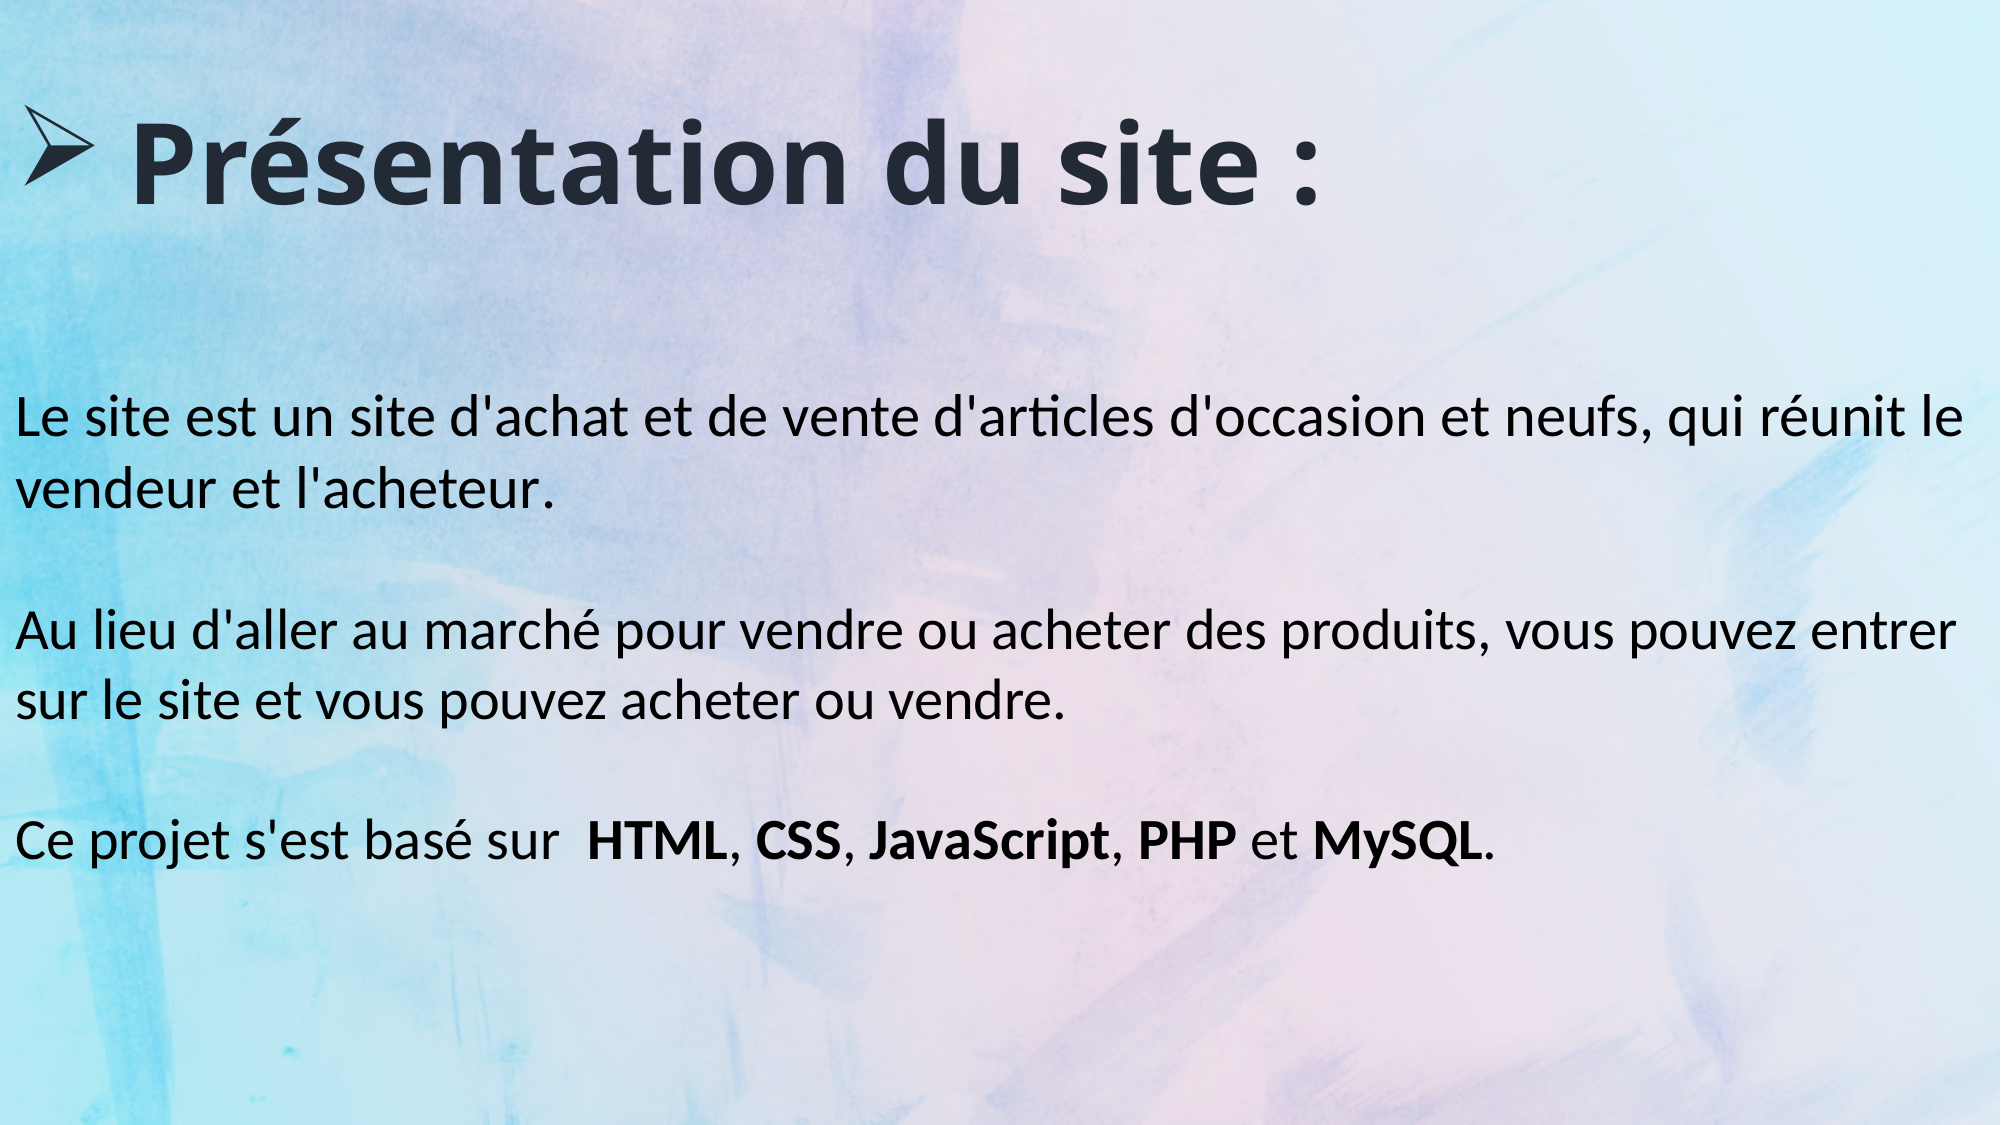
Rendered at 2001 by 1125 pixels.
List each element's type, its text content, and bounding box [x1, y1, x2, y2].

text_box Présentation du site : [0, 84, 2000, 235]
text_box Le site est un site d'achat et de vente d'articles d'occasion et neufs, qui réunit le vendeur et l'acheteur. Au lieu d'aller au marché pour vendre ou acheter des produits, vous pouvez entrer sur le site et vous pouvez acheter ou vendre. Ce projet s'est basé sur HTML, CSS, JavaScript, PHP et MySQL. [0, 368, 2000, 949]
